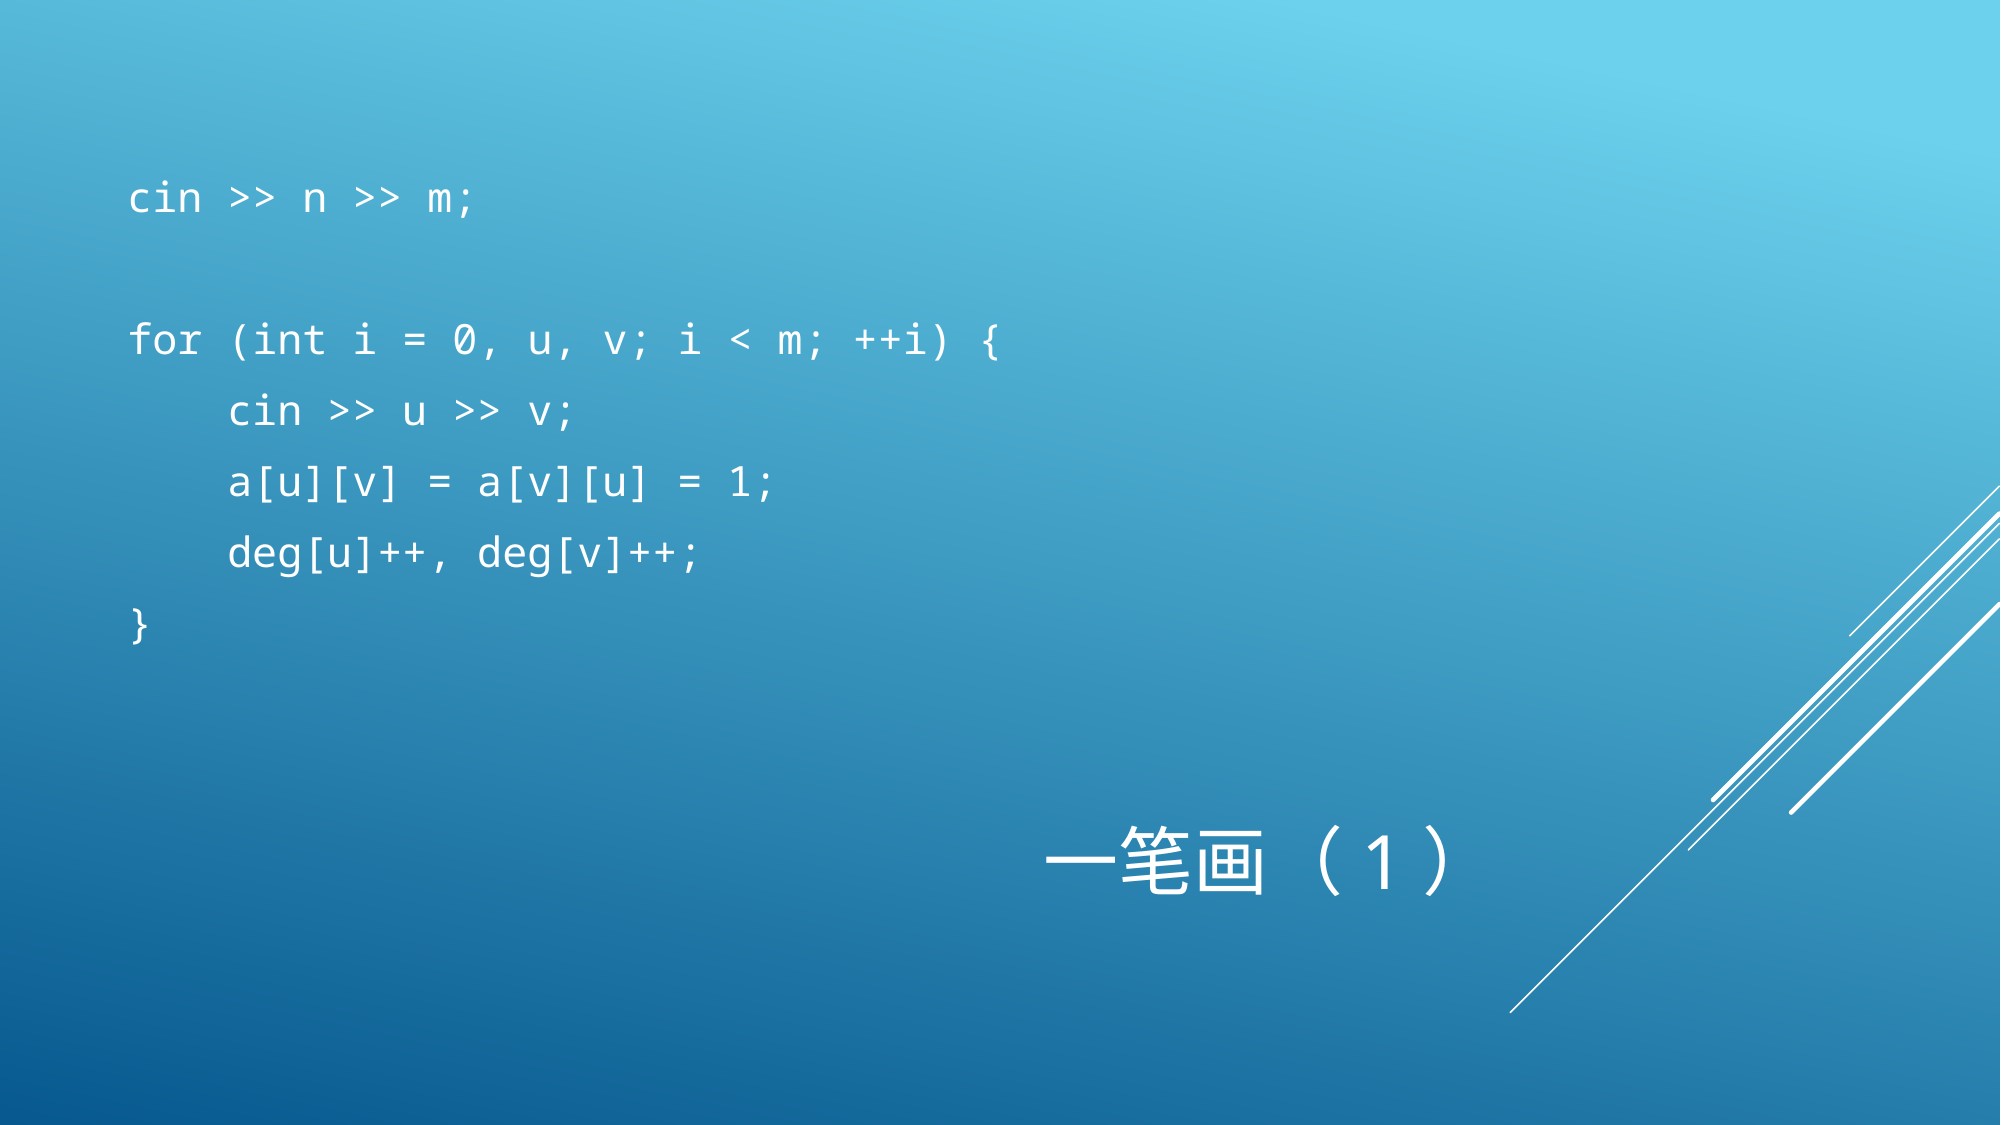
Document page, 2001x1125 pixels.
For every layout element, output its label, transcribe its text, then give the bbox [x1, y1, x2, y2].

list cin >> n >> m; for (int i = 0, u, v; i < m; ++i) { cin >> u >> v; a[u][v] = a[v][u] = 1; deg[u]++, deg[v]++; } [112, 112, 1513, 706]
title 一笔画（1） [112, 736, 1513, 984]
